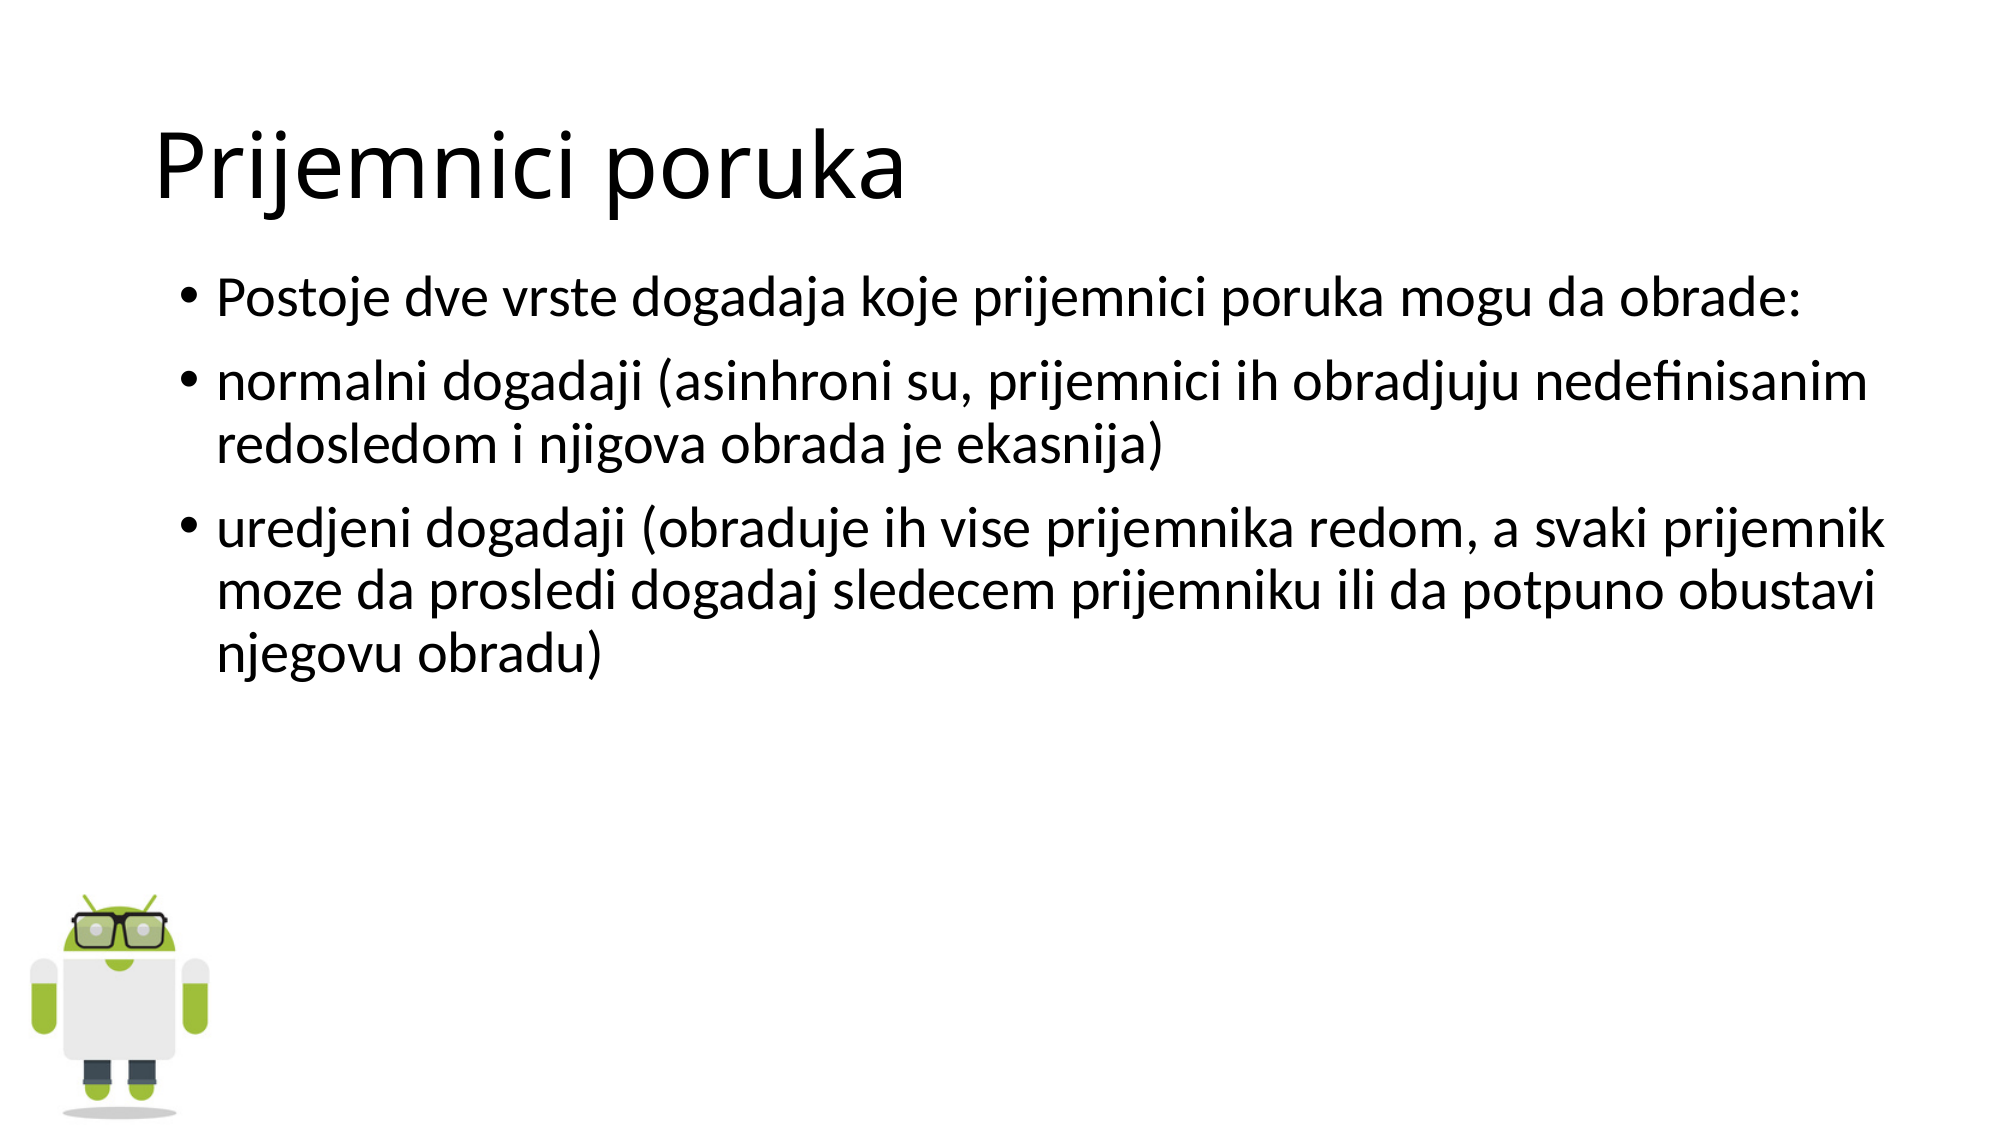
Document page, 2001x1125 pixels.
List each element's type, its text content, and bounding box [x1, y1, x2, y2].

picture [0, 885, 240, 1125]
title Prijemnici poruka [137, 59, 1863, 278]
list Postoje dve vrste dogadaja koje prijemnici poruka mogu da obrade: normalni dogadaji (asinhroni su, prijemnici ih obradjuju nedefinisanim redosledom i njigova obrada je ekasnija) uredjeni dogadaji (obraduje ih vise prijemnika redom, a svaki prijemnik moze da prosledi dogadaj sledecem prijemniku ili da potpuno obustavi njegovu obradu) [163, 259, 1982, 973]
